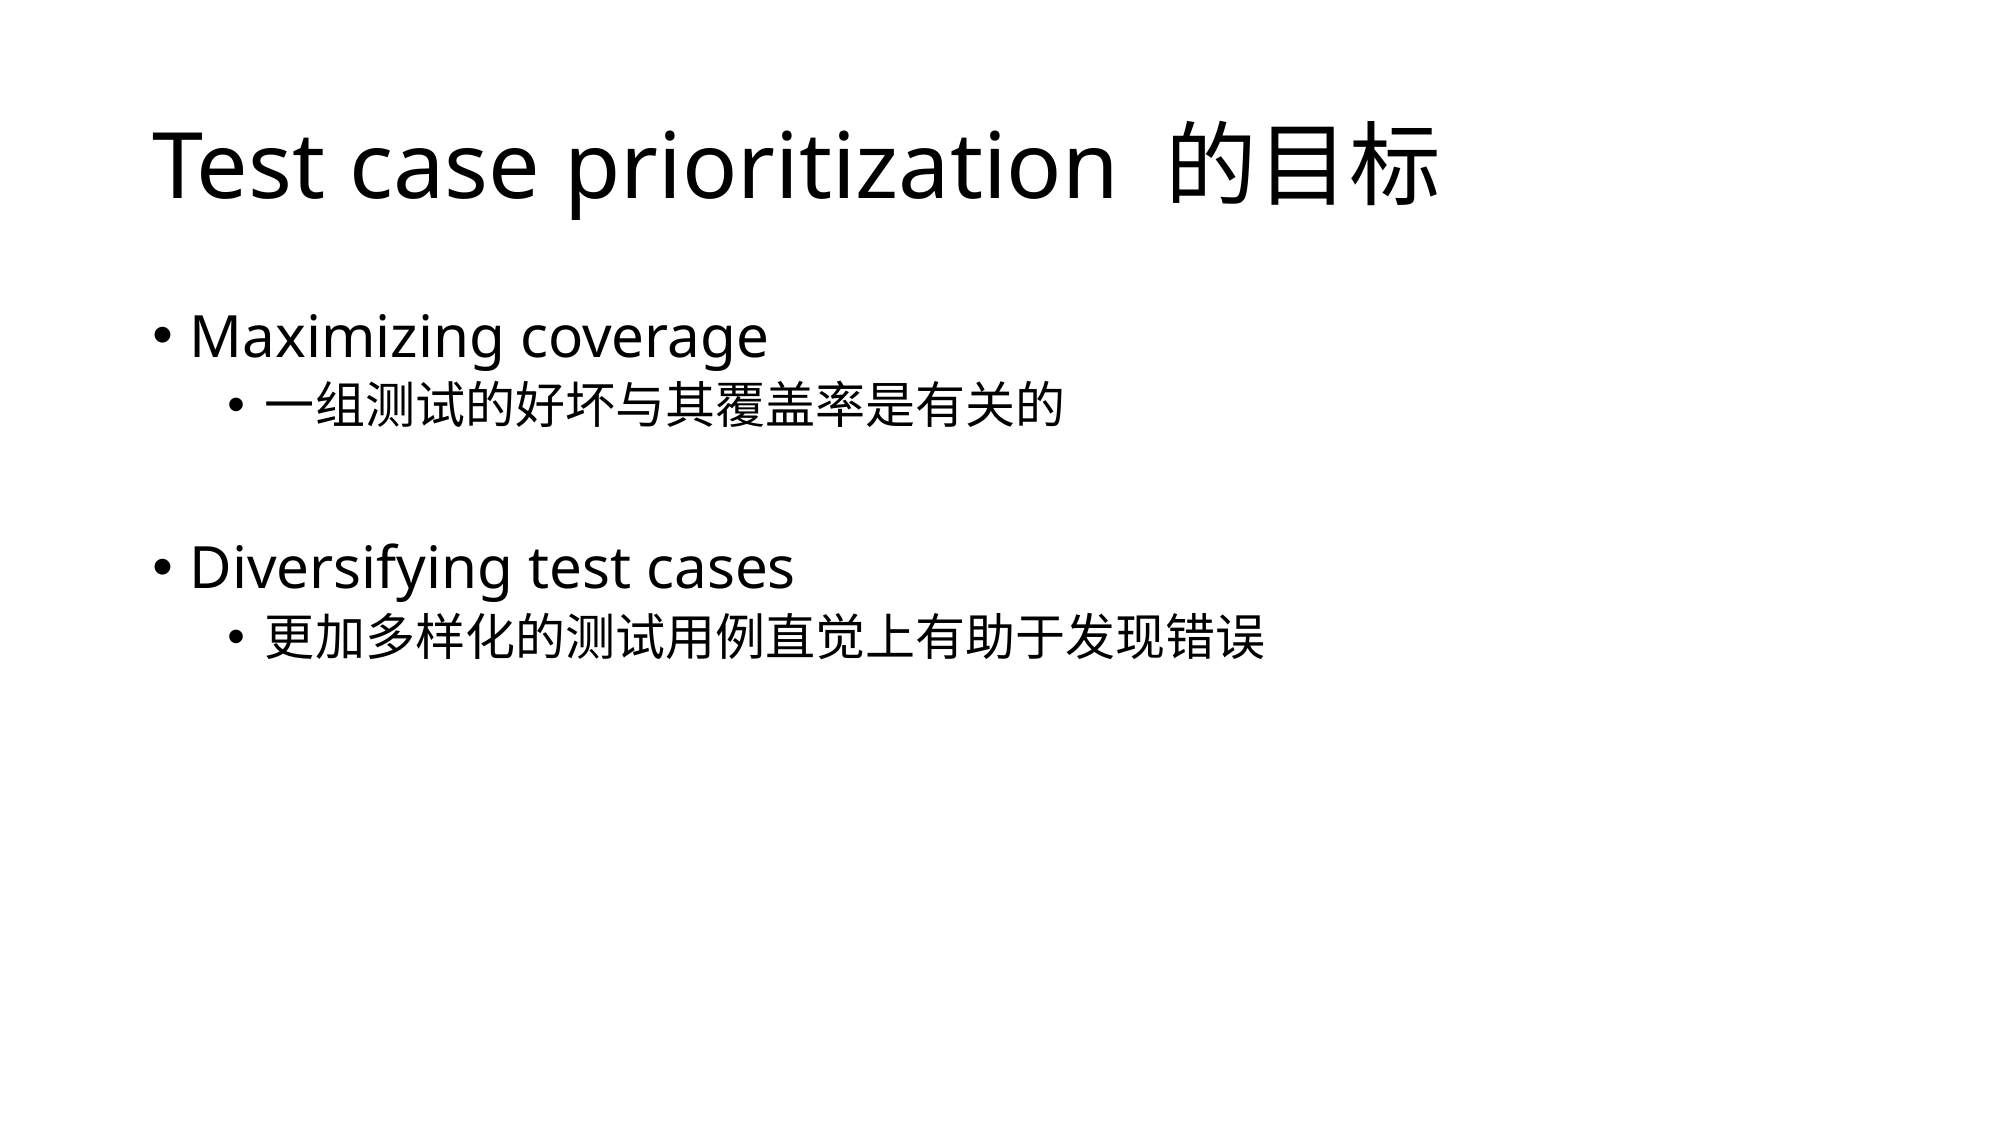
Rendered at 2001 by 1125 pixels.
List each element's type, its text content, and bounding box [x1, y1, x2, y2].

list Maximizing coverage 一组测试的好坏与其覆盖率是有关的 Diversifying test cases 更加多样化的测试用例直觉上有助于发现错误 [137, 299, 1863, 1014]
title Test case prioritization 的目标 [137, 59, 1863, 278]
